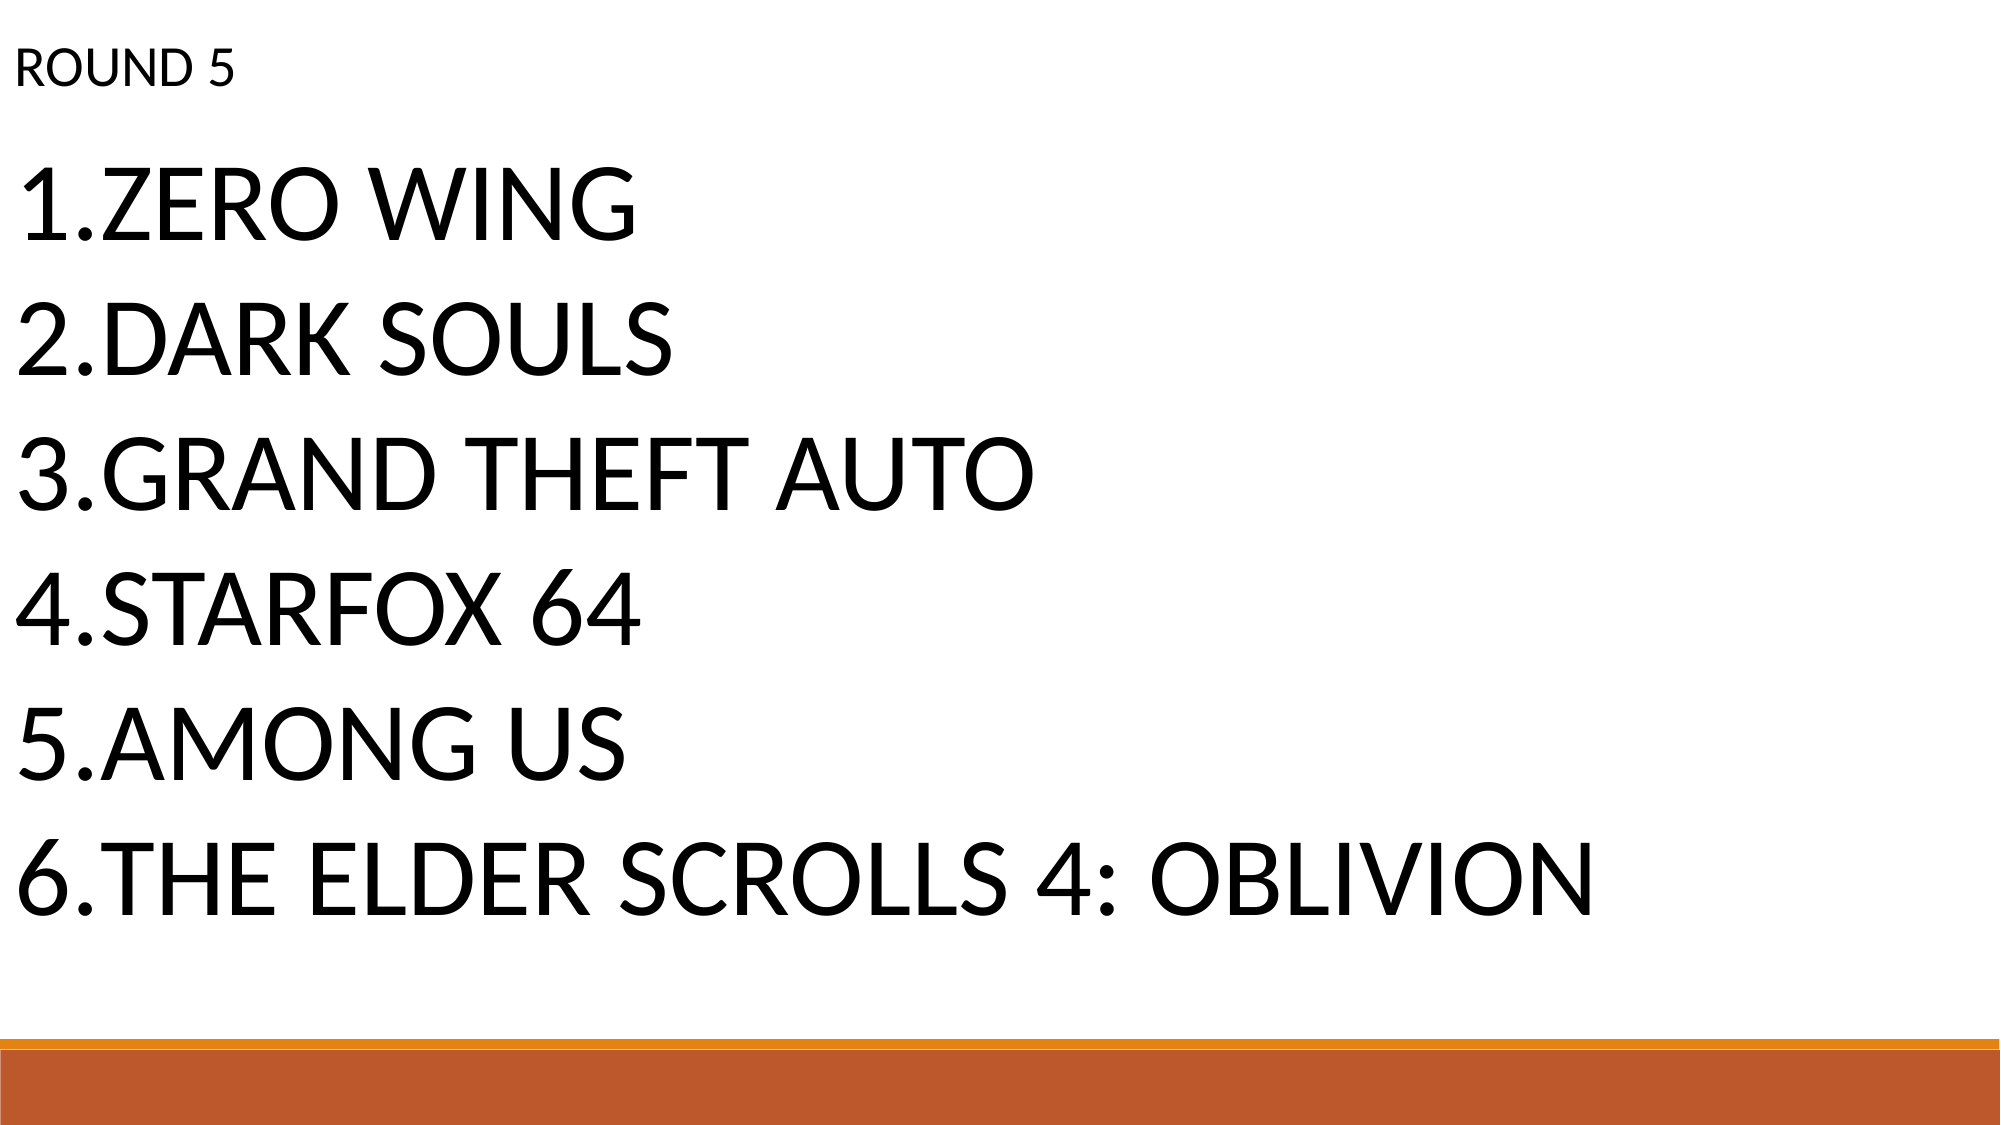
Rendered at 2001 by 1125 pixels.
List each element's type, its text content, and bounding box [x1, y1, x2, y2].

text_box ROUND 5 [0, 20, 2000, 106]
text_box ZERO WING DARK SOULS GRAND THEFT AUTO STARFOX 64 AMONG US THE ELDER SCROLLS 4: OBLIVION [0, 120, 2000, 946]
